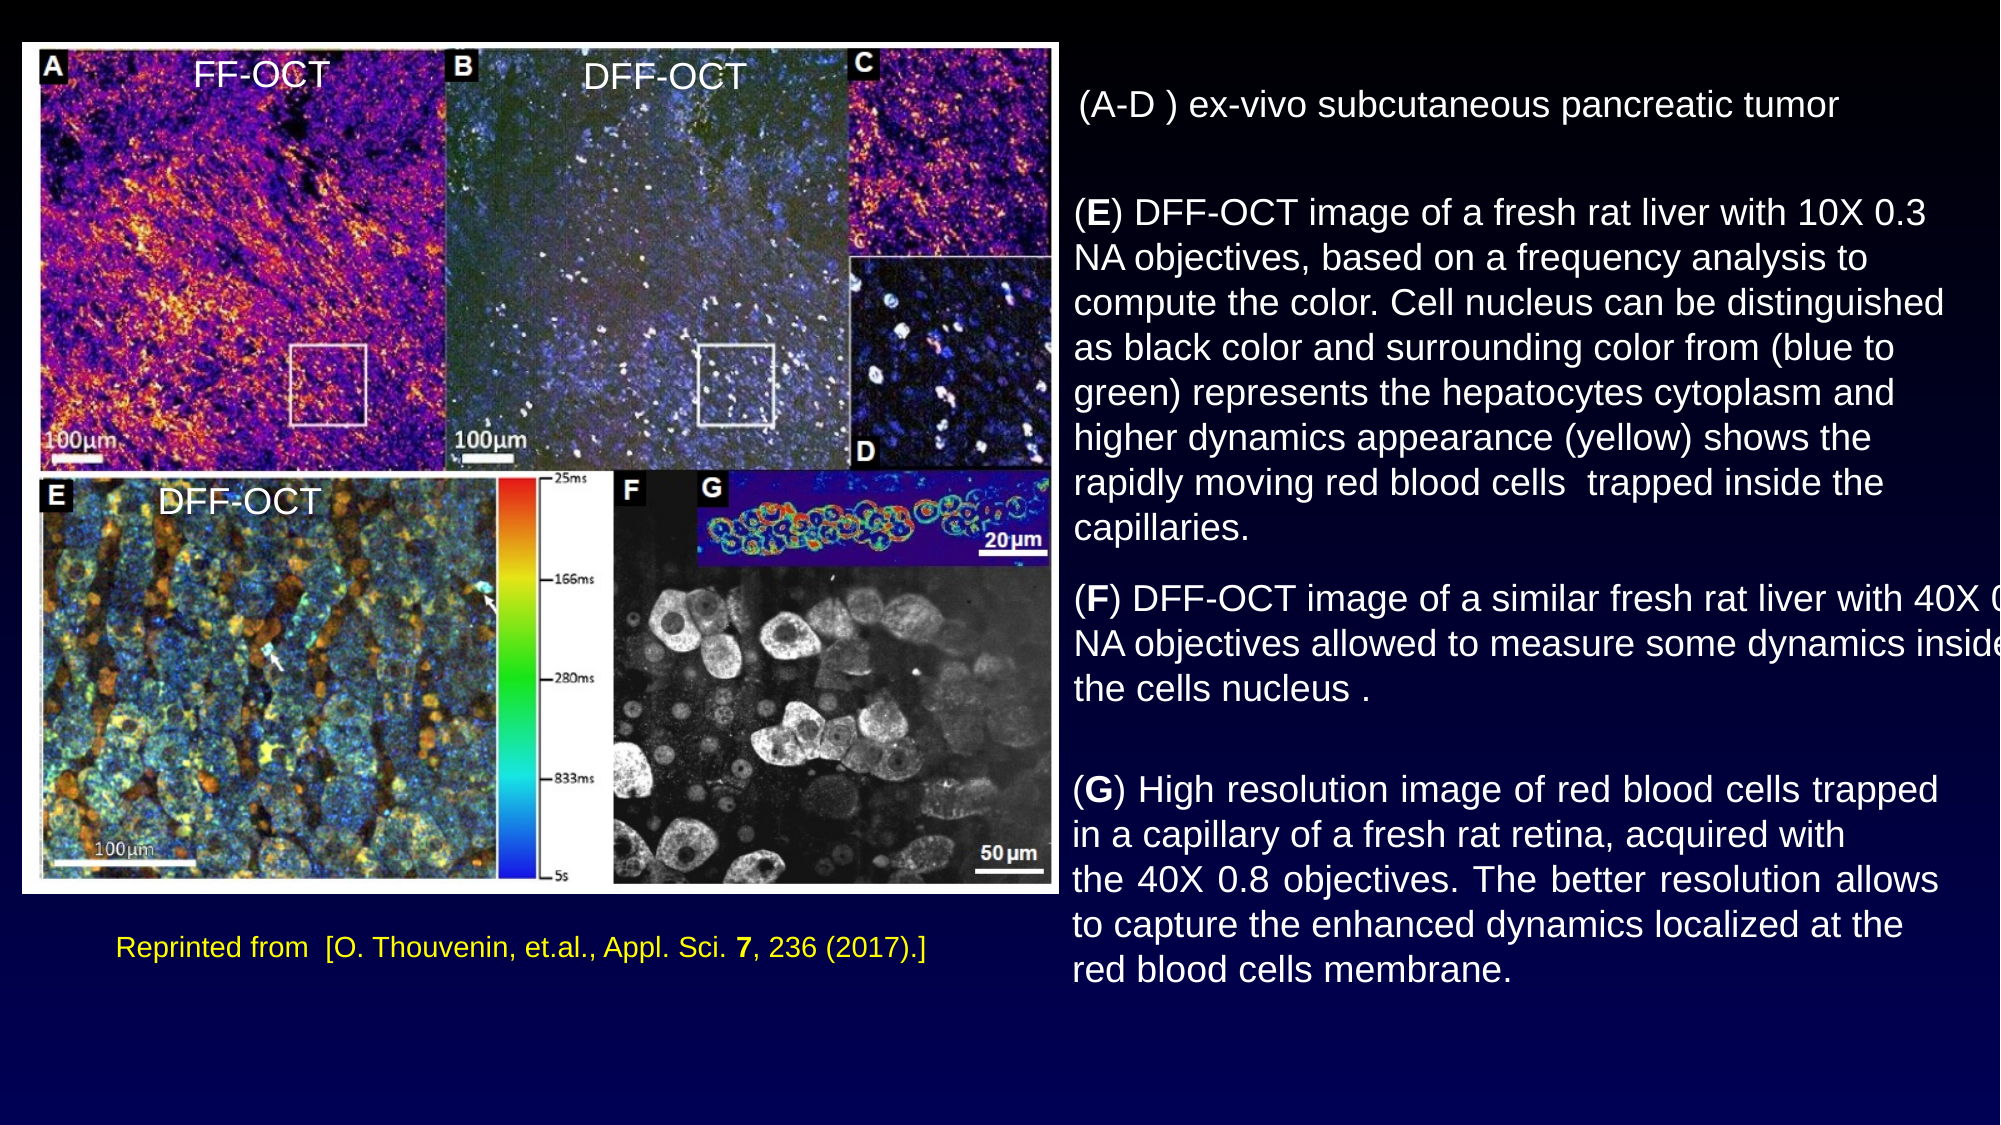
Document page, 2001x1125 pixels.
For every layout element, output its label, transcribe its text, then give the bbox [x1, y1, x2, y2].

picture [22, 42, 1060, 895]
text_box (G) High resolution image of red blood cells trapped in a capillary of a fresh rat retina, acquired with the 40X 0.8 objectives. The better resolution allows to capture the enhanced dynamics localized at the red blood cells membrane. [1057, 757, 1955, 998]
text_box (F) DFF-OCT image of a similar fresh rat liver with 40X 0.8 NA objectives allowed to measure some dynamics inside the cells nucleus . [1065, 566, 2000, 717]
text_box (E) DFF-OCT image of a fresh rat liver with 10X 0.3 NA objectives, based on a frequency analysis to compute the color. Cell nucleus can be distinguished as black color and surrounding color from (blue to green) represents the hepatocytes cytoplasm and higher dynamics appearance (yellow) shows the rapidly moving red blood cells trapped inside the capillaries. [1065, 180, 1978, 556]
text_box Reprinted from [O. Thouvenin, et.al., Appl. Sci. 7, 236 (2017).] [100, 921, 1151, 1006]
text_box (A-D ) ex-vivo subcutaneous pancreatic tumor [1065, 72, 1855, 133]
